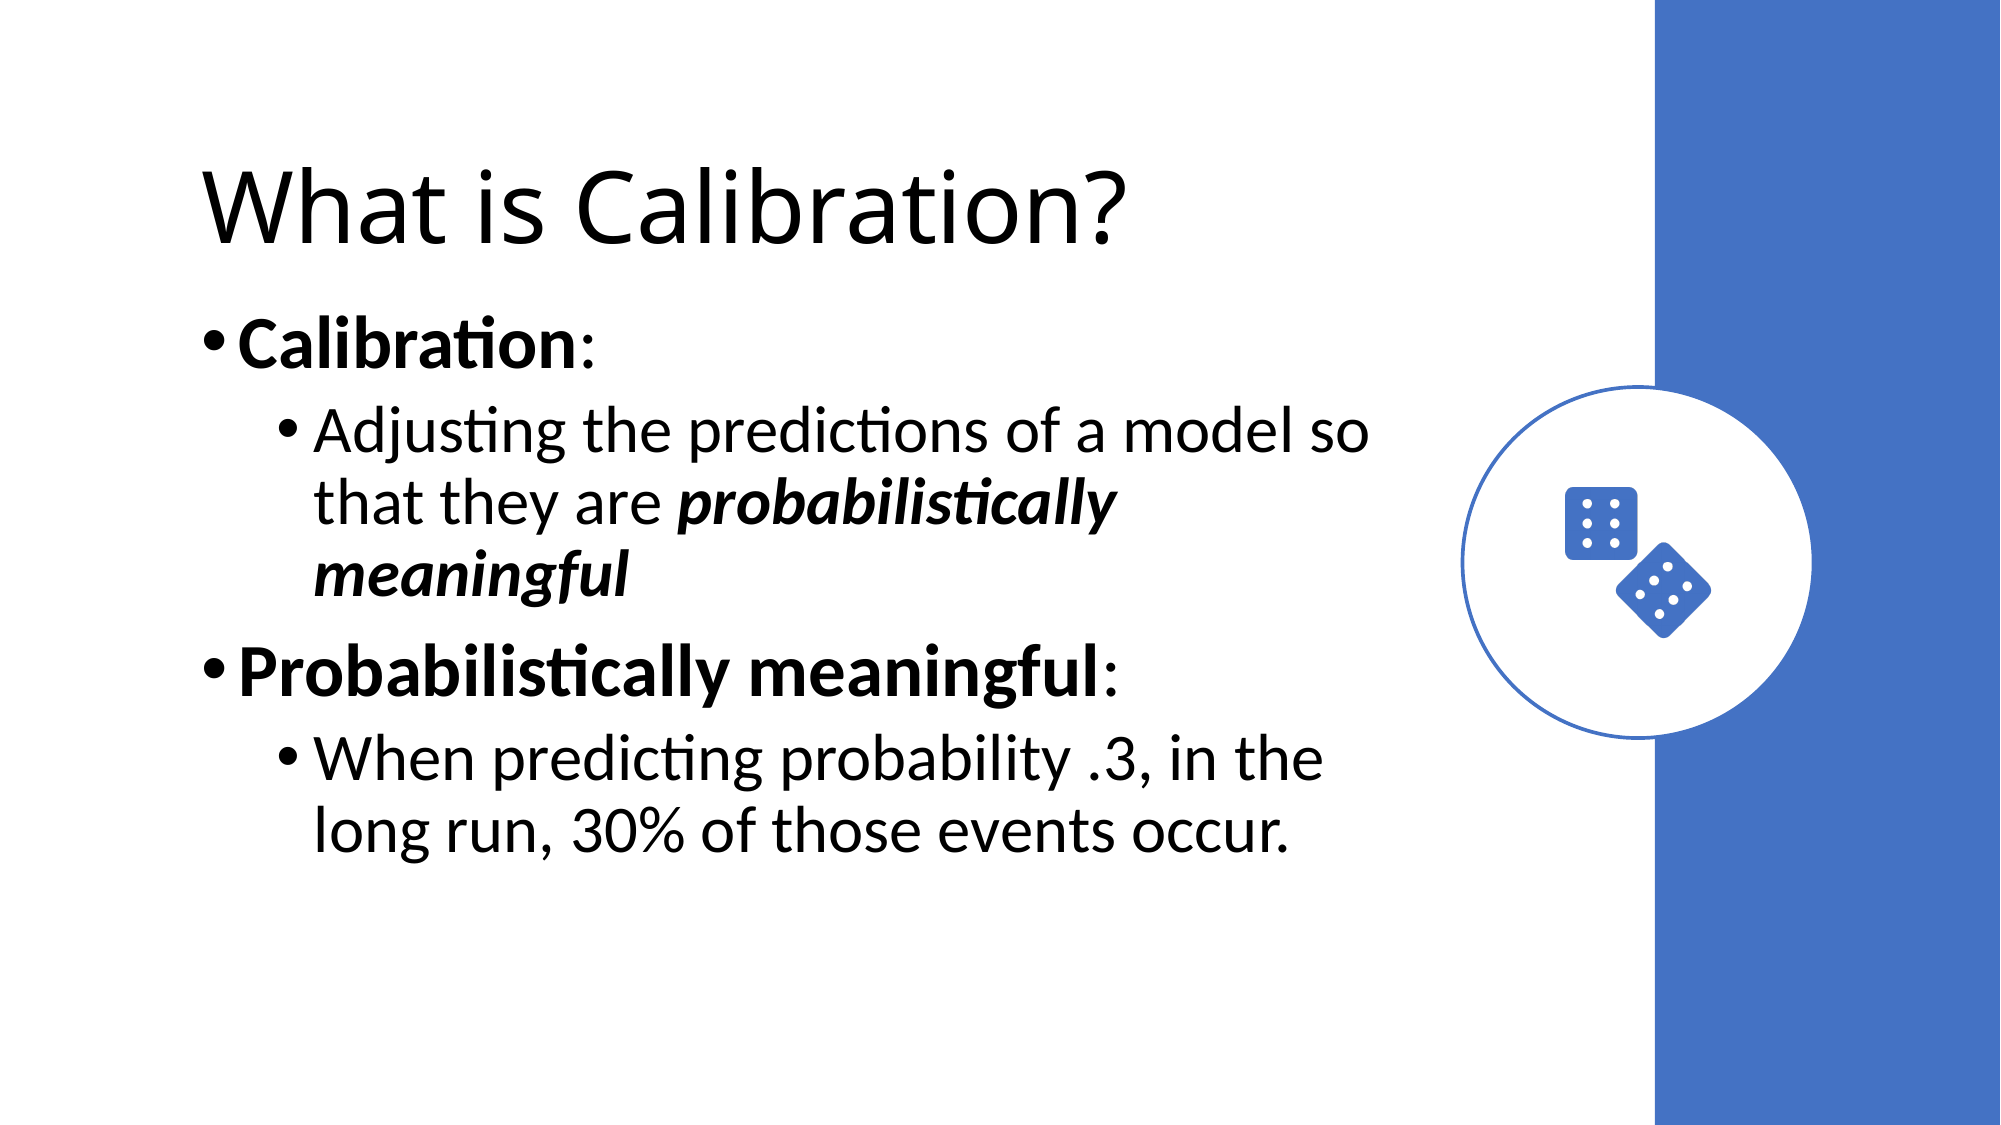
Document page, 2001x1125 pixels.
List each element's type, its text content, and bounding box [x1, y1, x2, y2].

title What is Calibration? [186, 102, 1413, 295]
picture [1544, 468, 1732, 657]
list Calibration: Adjusting the predictions of a model so that they are probabilistically meaningful Probabilistically meaningful: When predicting probability .3, in the long run, 30% of those events occur. [186, 295, 1444, 976]
text_box [1461, 385, 1815, 740]
text_box [1654, 0, 2000, 1125]
